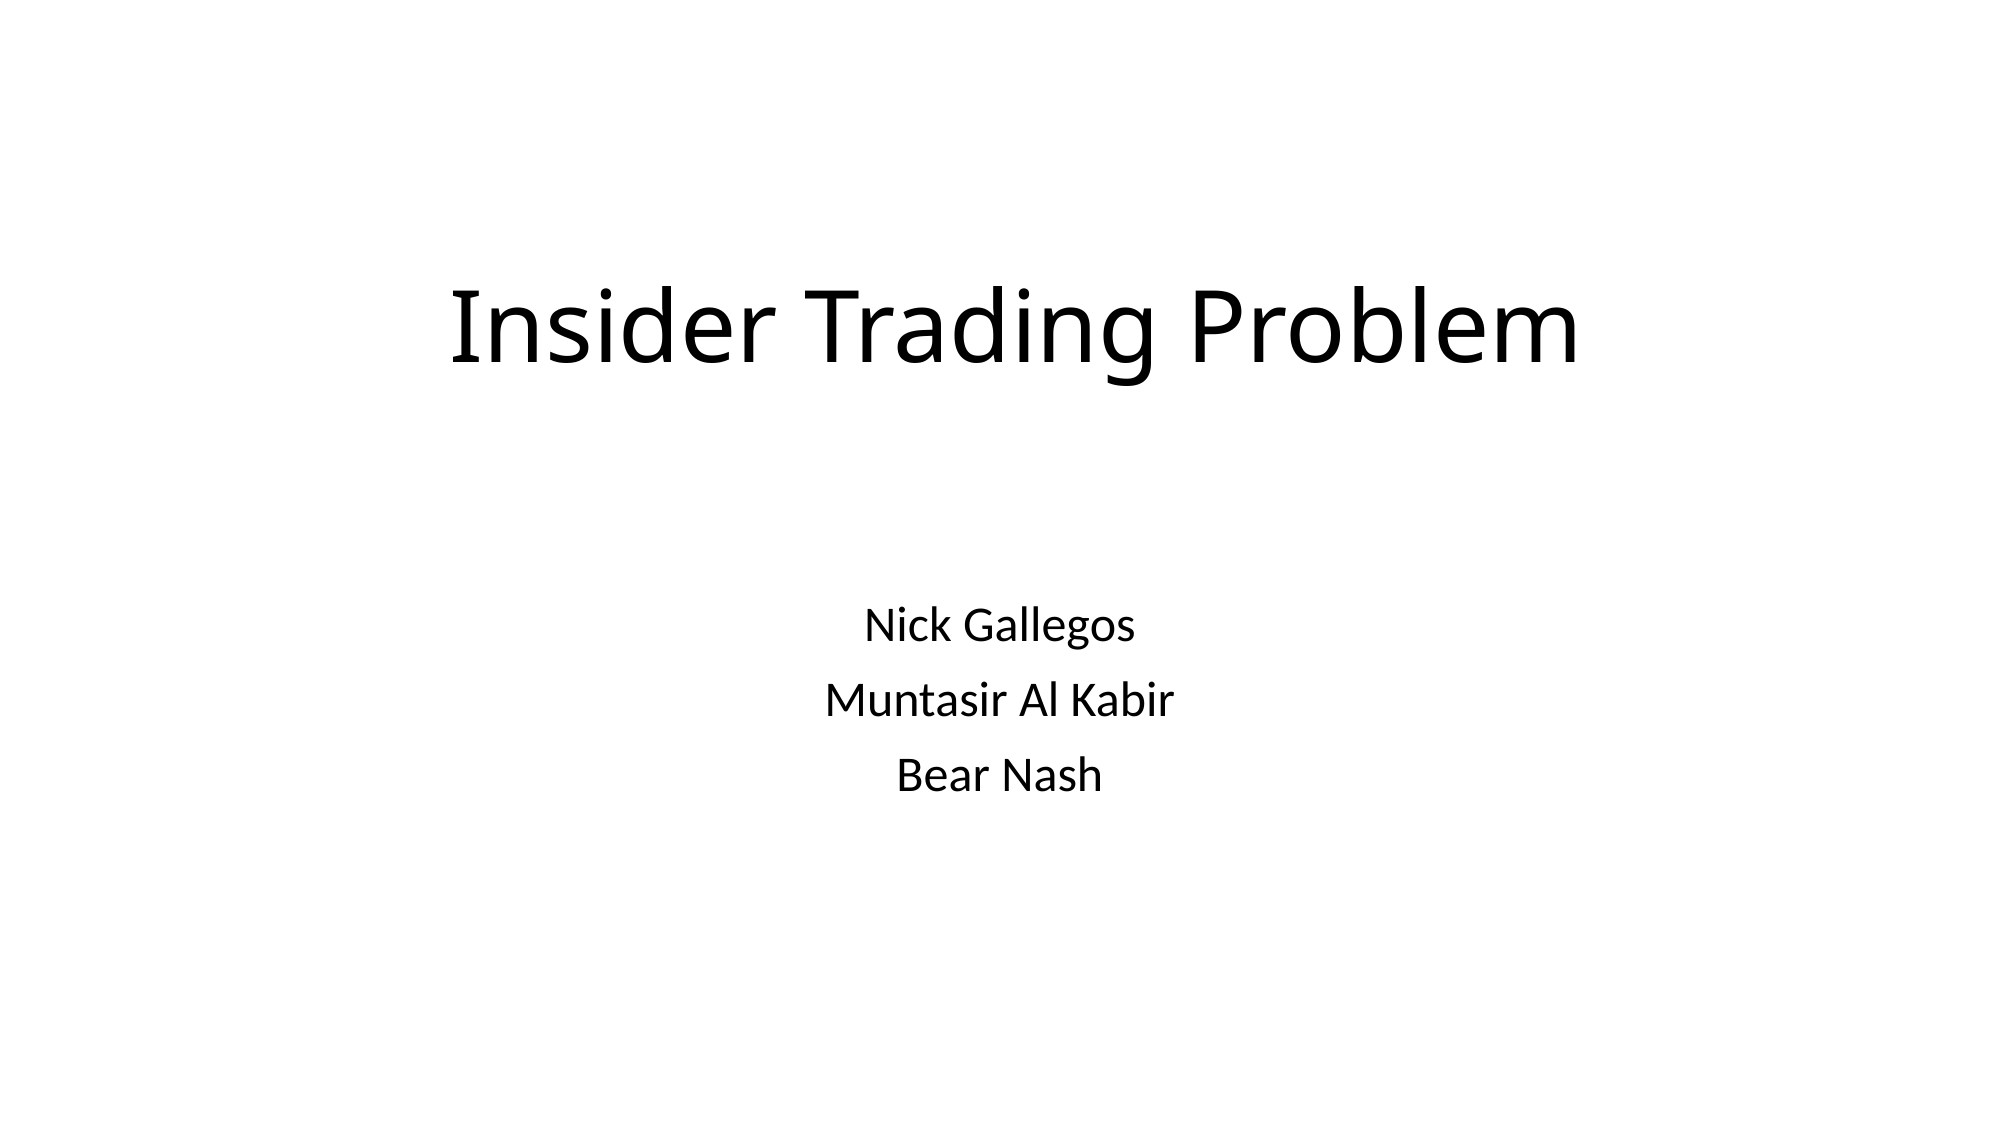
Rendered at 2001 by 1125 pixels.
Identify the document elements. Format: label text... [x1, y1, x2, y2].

subtitle Nick Gallegos Muntasir Al Kabir Bear Nash [249, 590, 1750, 863]
title Insider Trading Problem [266, 0, 1767, 392]
